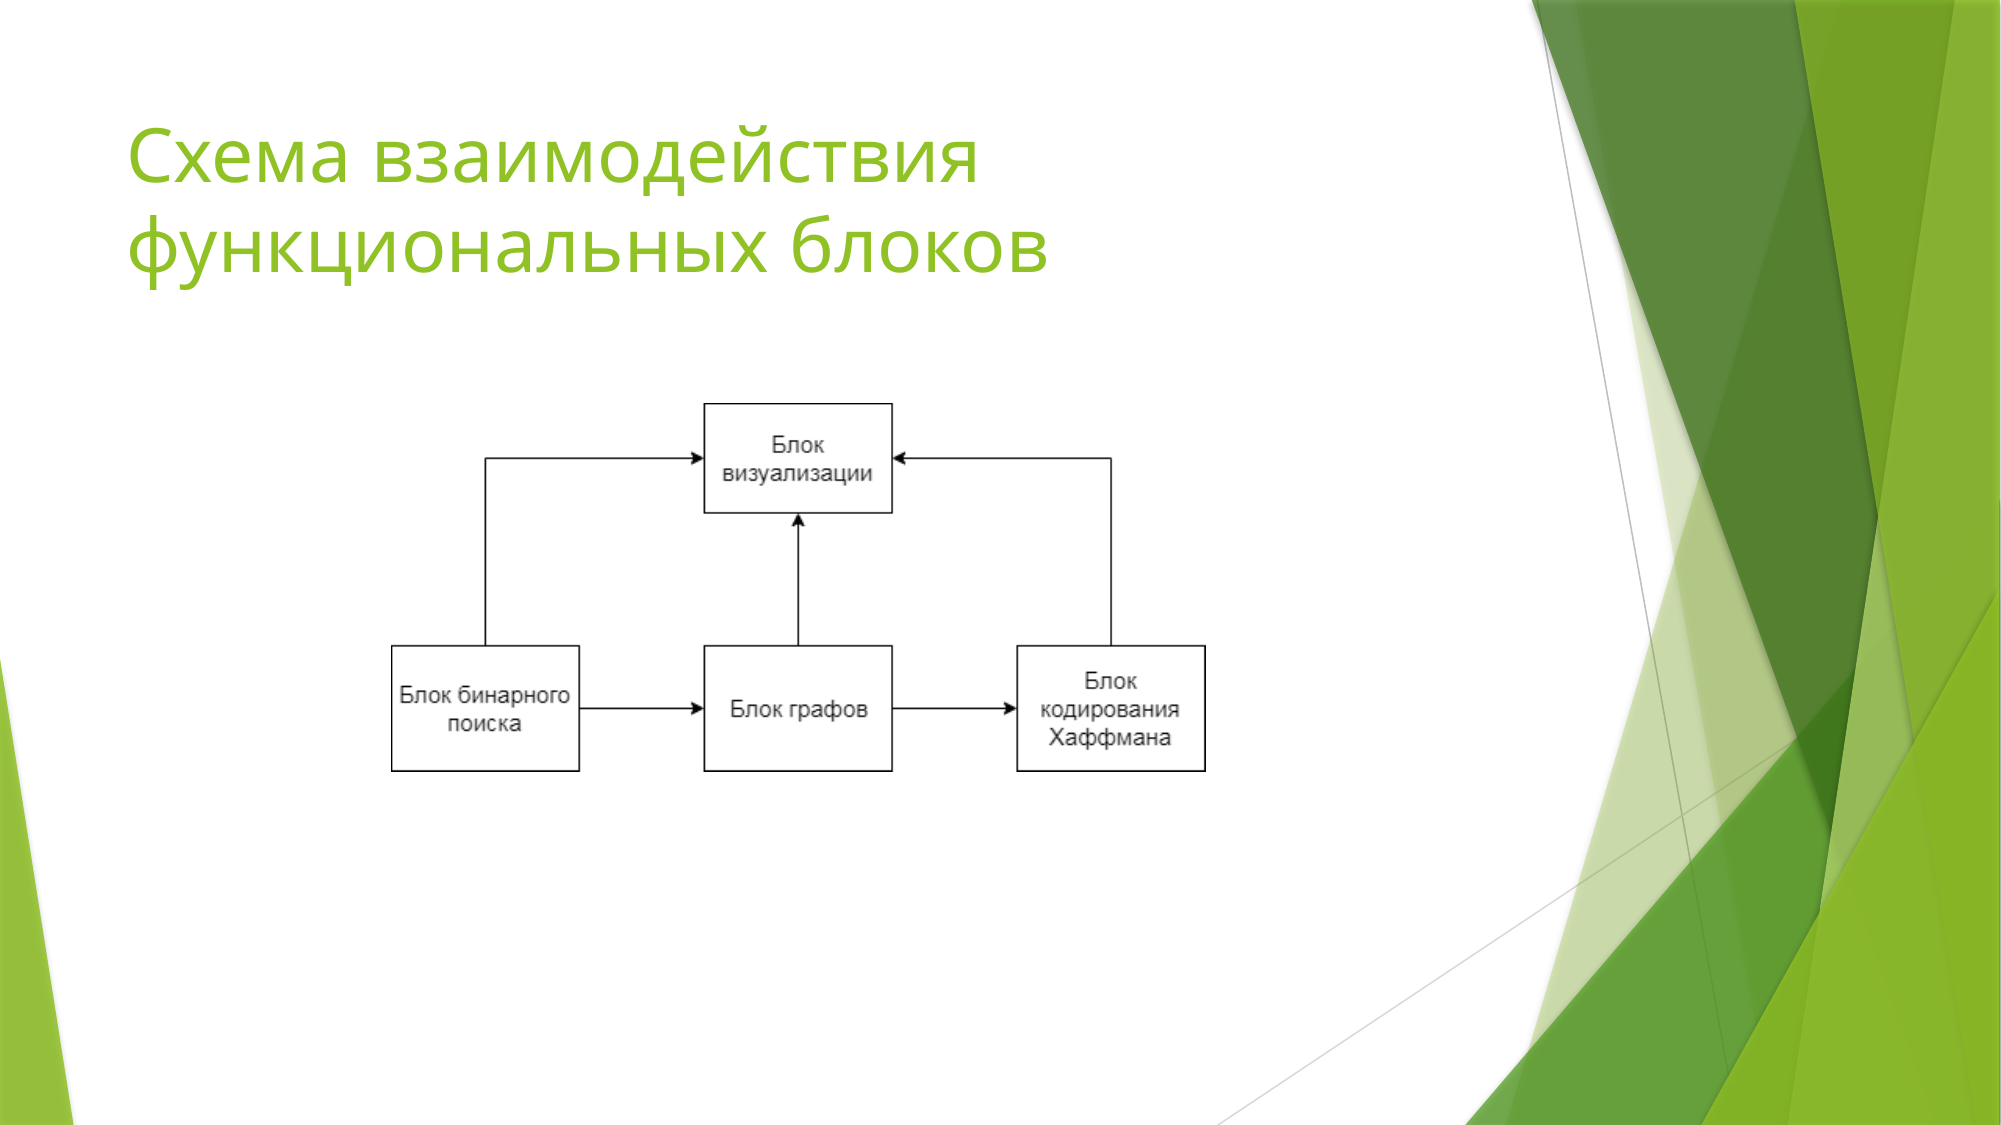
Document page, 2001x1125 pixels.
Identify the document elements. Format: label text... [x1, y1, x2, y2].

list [390, 402, 1206, 773]
title Схема взаимодействия функциональных блоков [111, 99, 1522, 317]
